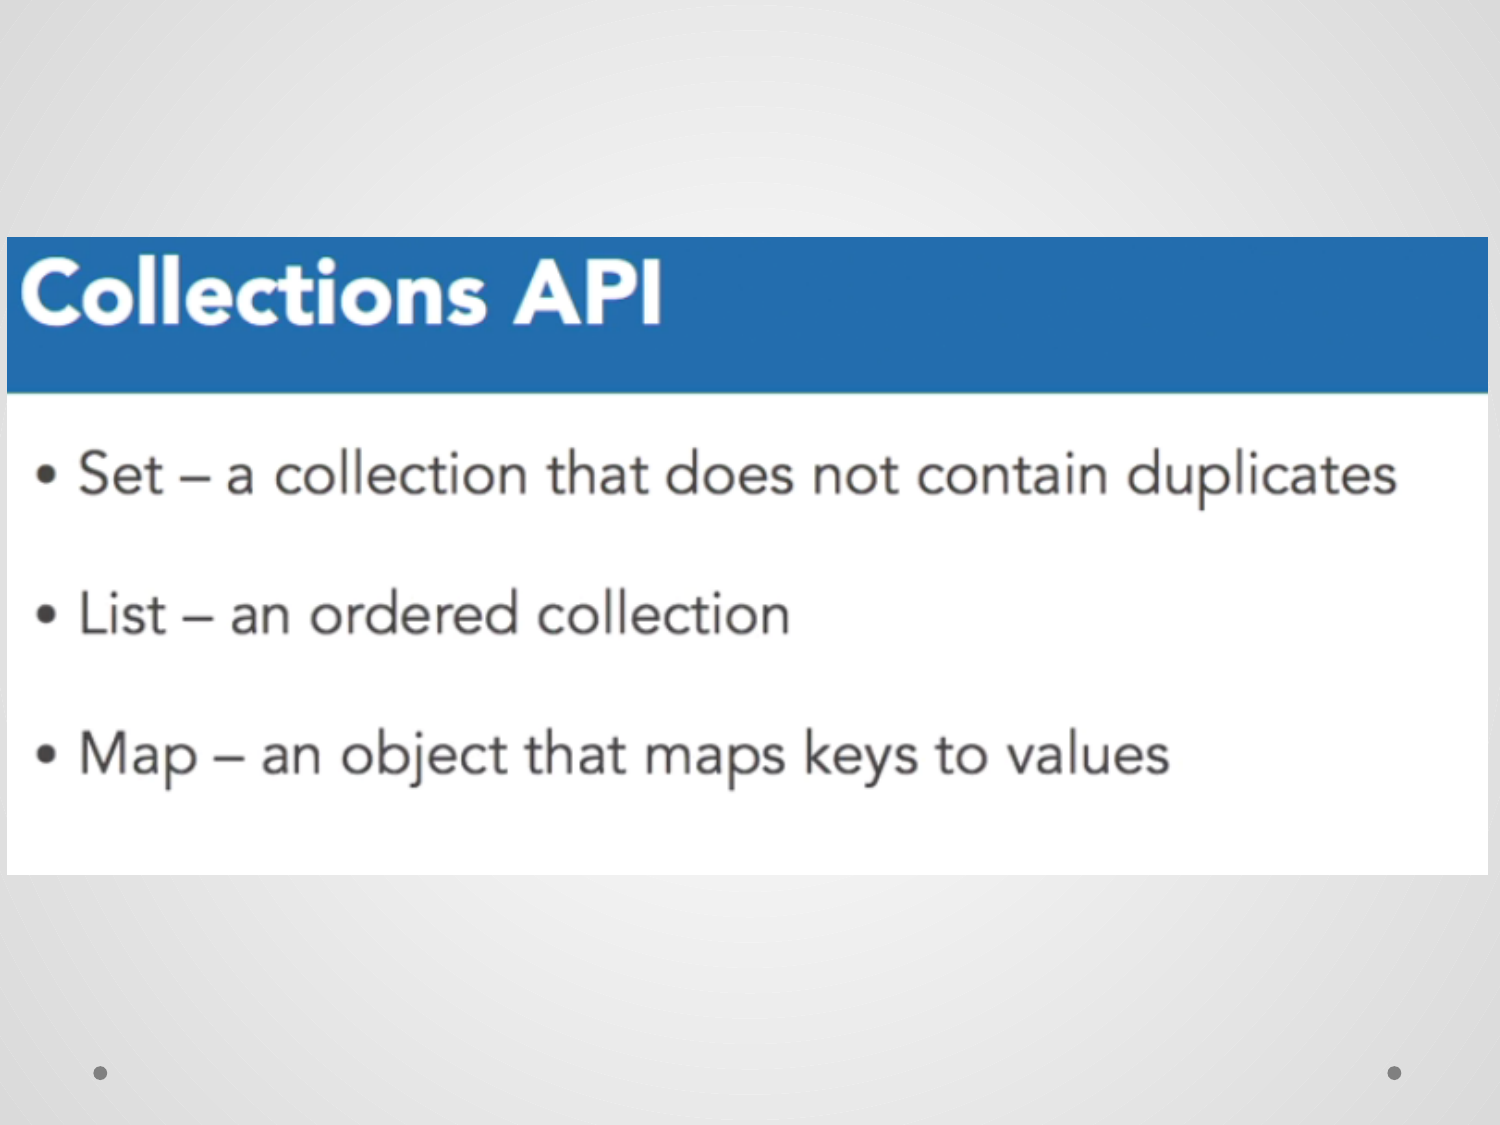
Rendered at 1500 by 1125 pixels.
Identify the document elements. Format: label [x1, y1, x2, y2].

picture [7, 237, 1488, 876]
